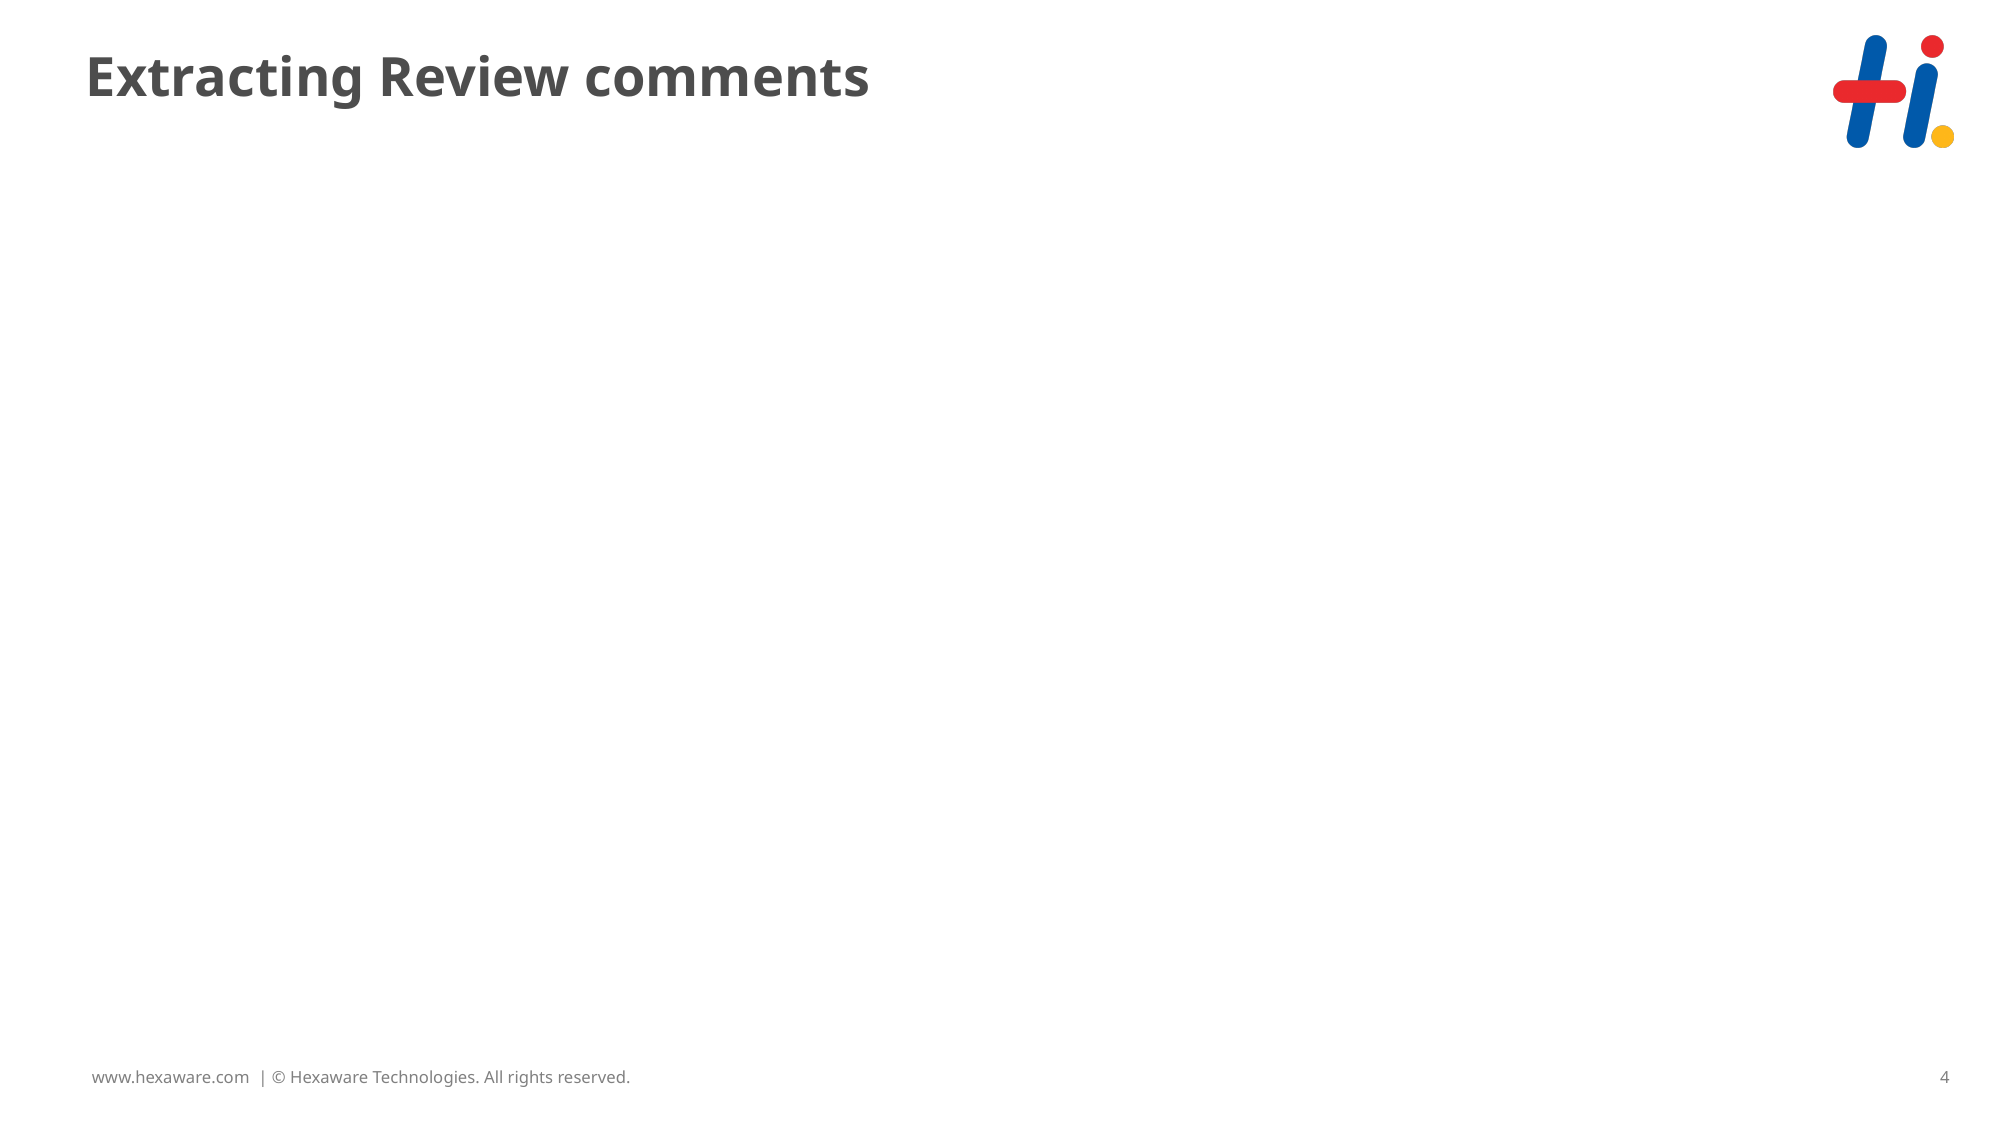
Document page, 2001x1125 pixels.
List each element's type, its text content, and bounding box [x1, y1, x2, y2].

title Extracting Review comments [70, 41, 1661, 116]
picture [1833, 35, 1954, 148]
